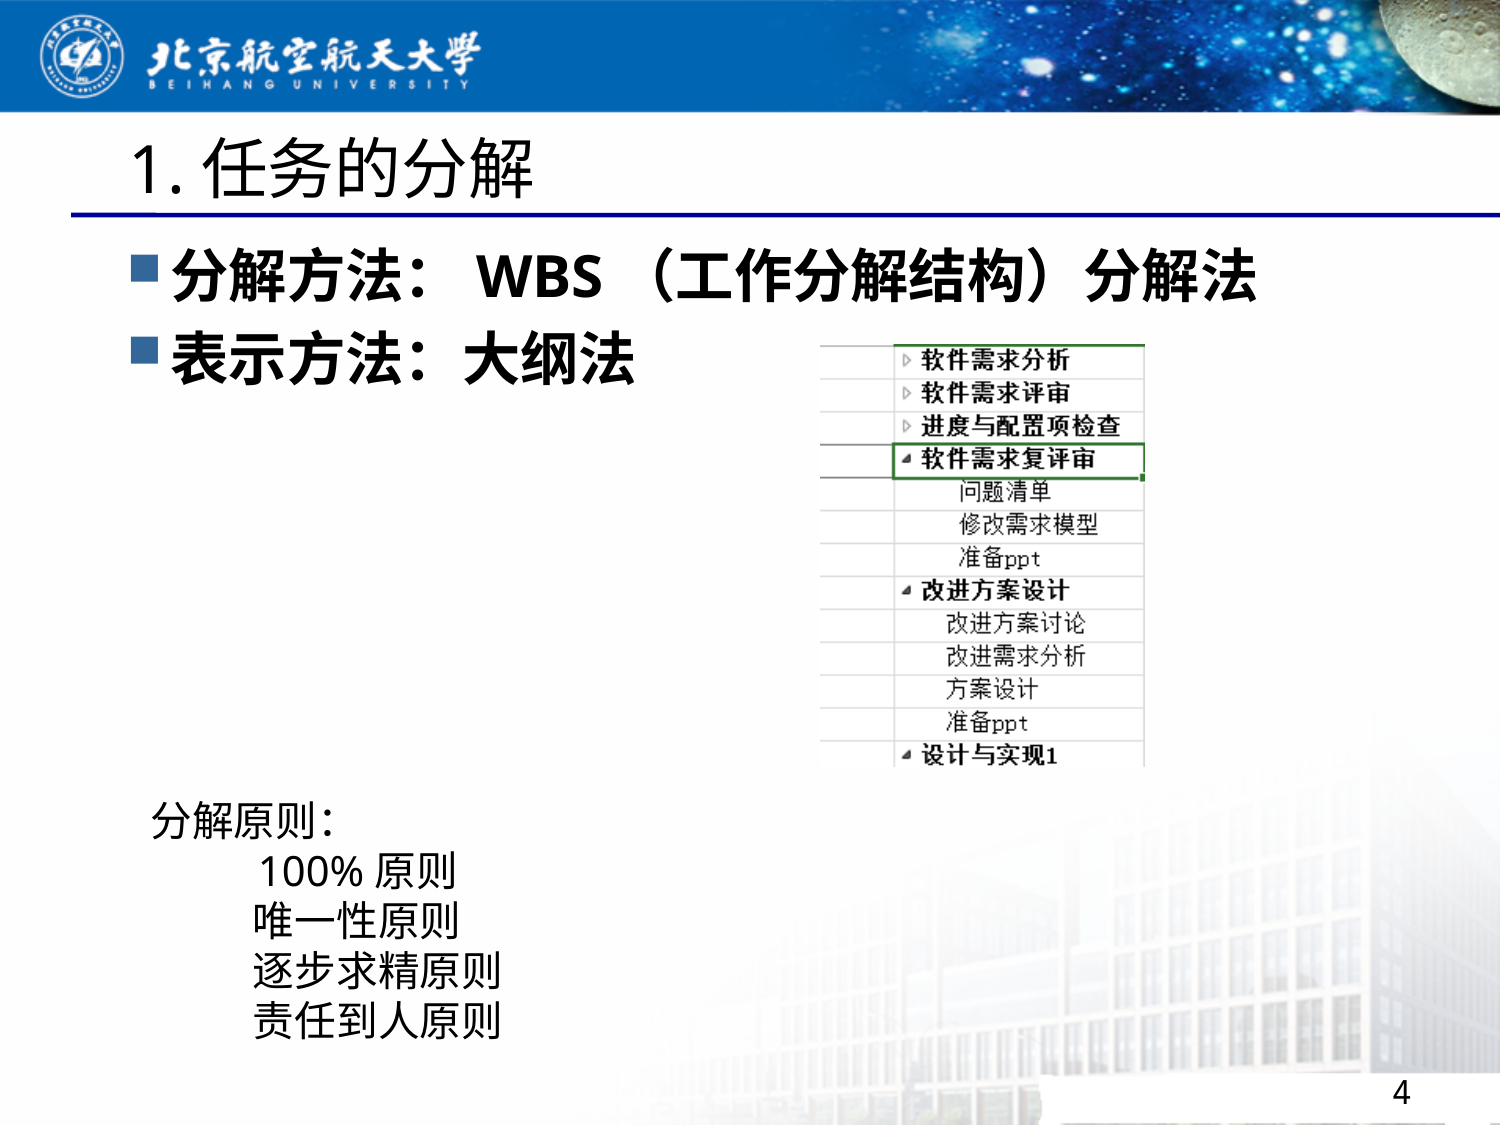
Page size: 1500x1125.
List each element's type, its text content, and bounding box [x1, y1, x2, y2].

text_box 分解原则： 100%原则 唯一性原则 逐步求精原则 责任到人原则 [135, 786, 1211, 1097]
title 1.任务的分解 [113, 123, 1389, 211]
list 分解方法：WBS（工作分解结构）分解法 表示方法：大纲法 [112, 231, 1388, 1016]
picture [1344, 22, 1363, 32]
picture [0, 0, 1500, 1125]
